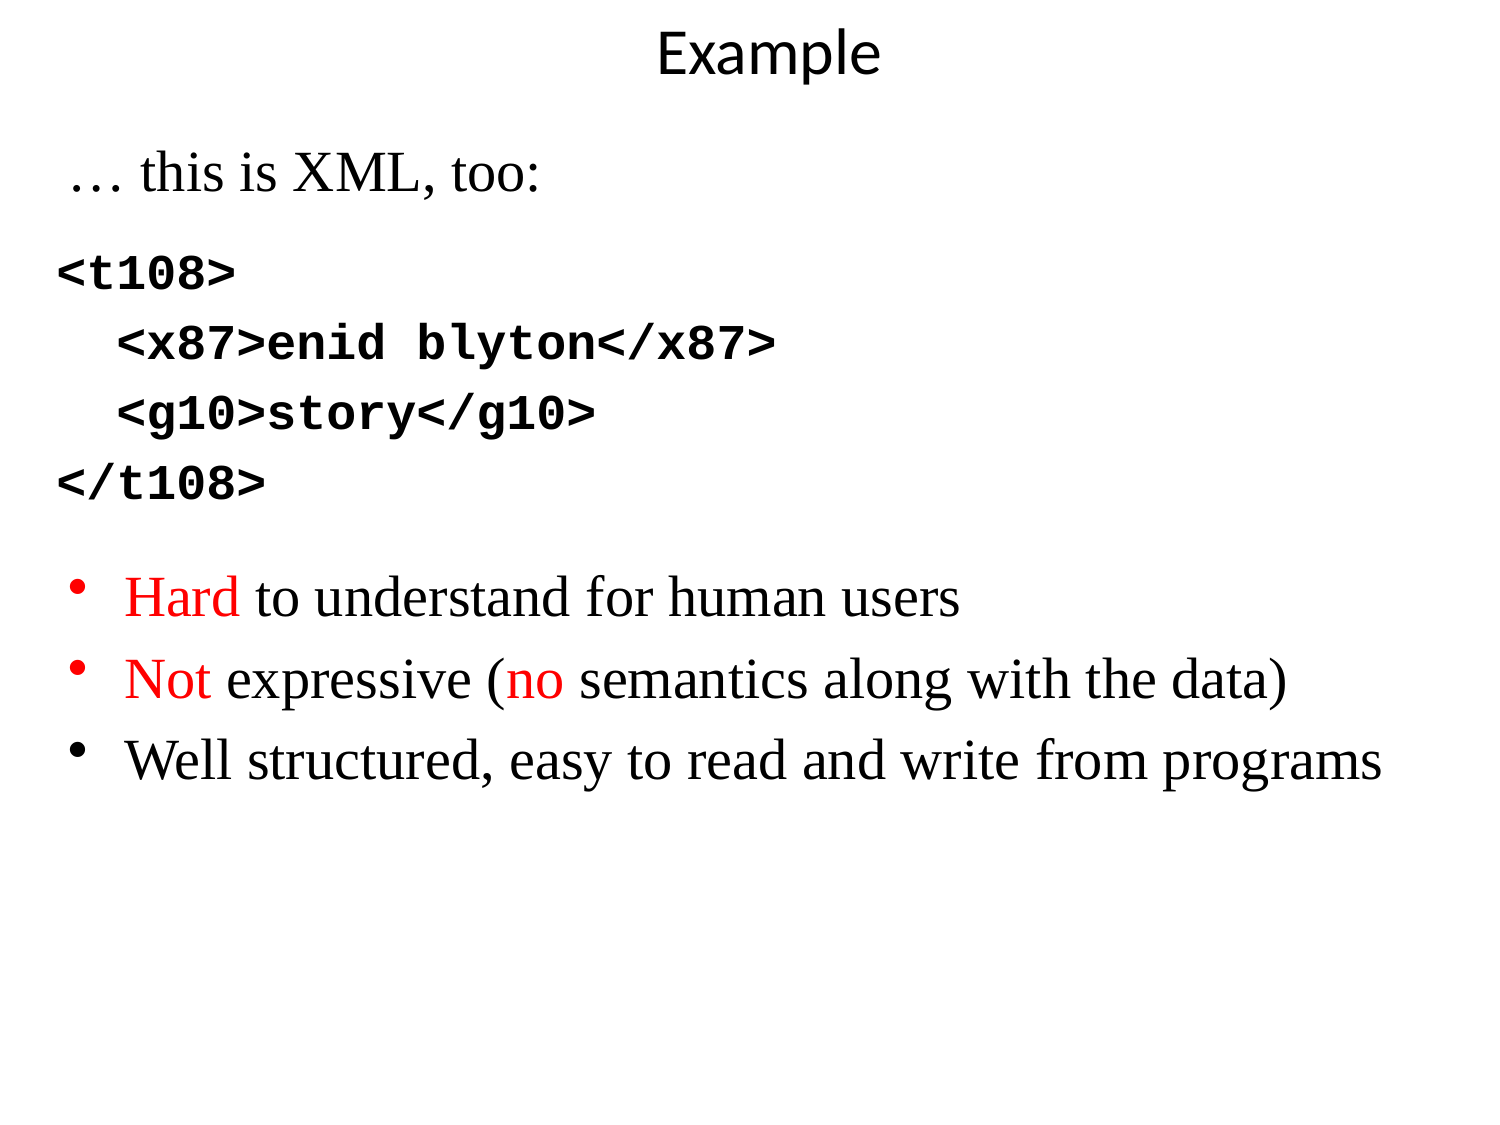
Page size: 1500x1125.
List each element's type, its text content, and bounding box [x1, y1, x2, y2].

text_box … this is XML, too: [53, 125, 1471, 232]
title Example [41, 1, 1483, 96]
list <t108> <x87>enid blyton</x87> <g10>story</g10> </t108> [41, 231, 1459, 539]
text_box Hard to understand for human users Not expressive (no semantics along with the data) Well structured, easy to read and write from programs [53, 550, 1471, 858]
